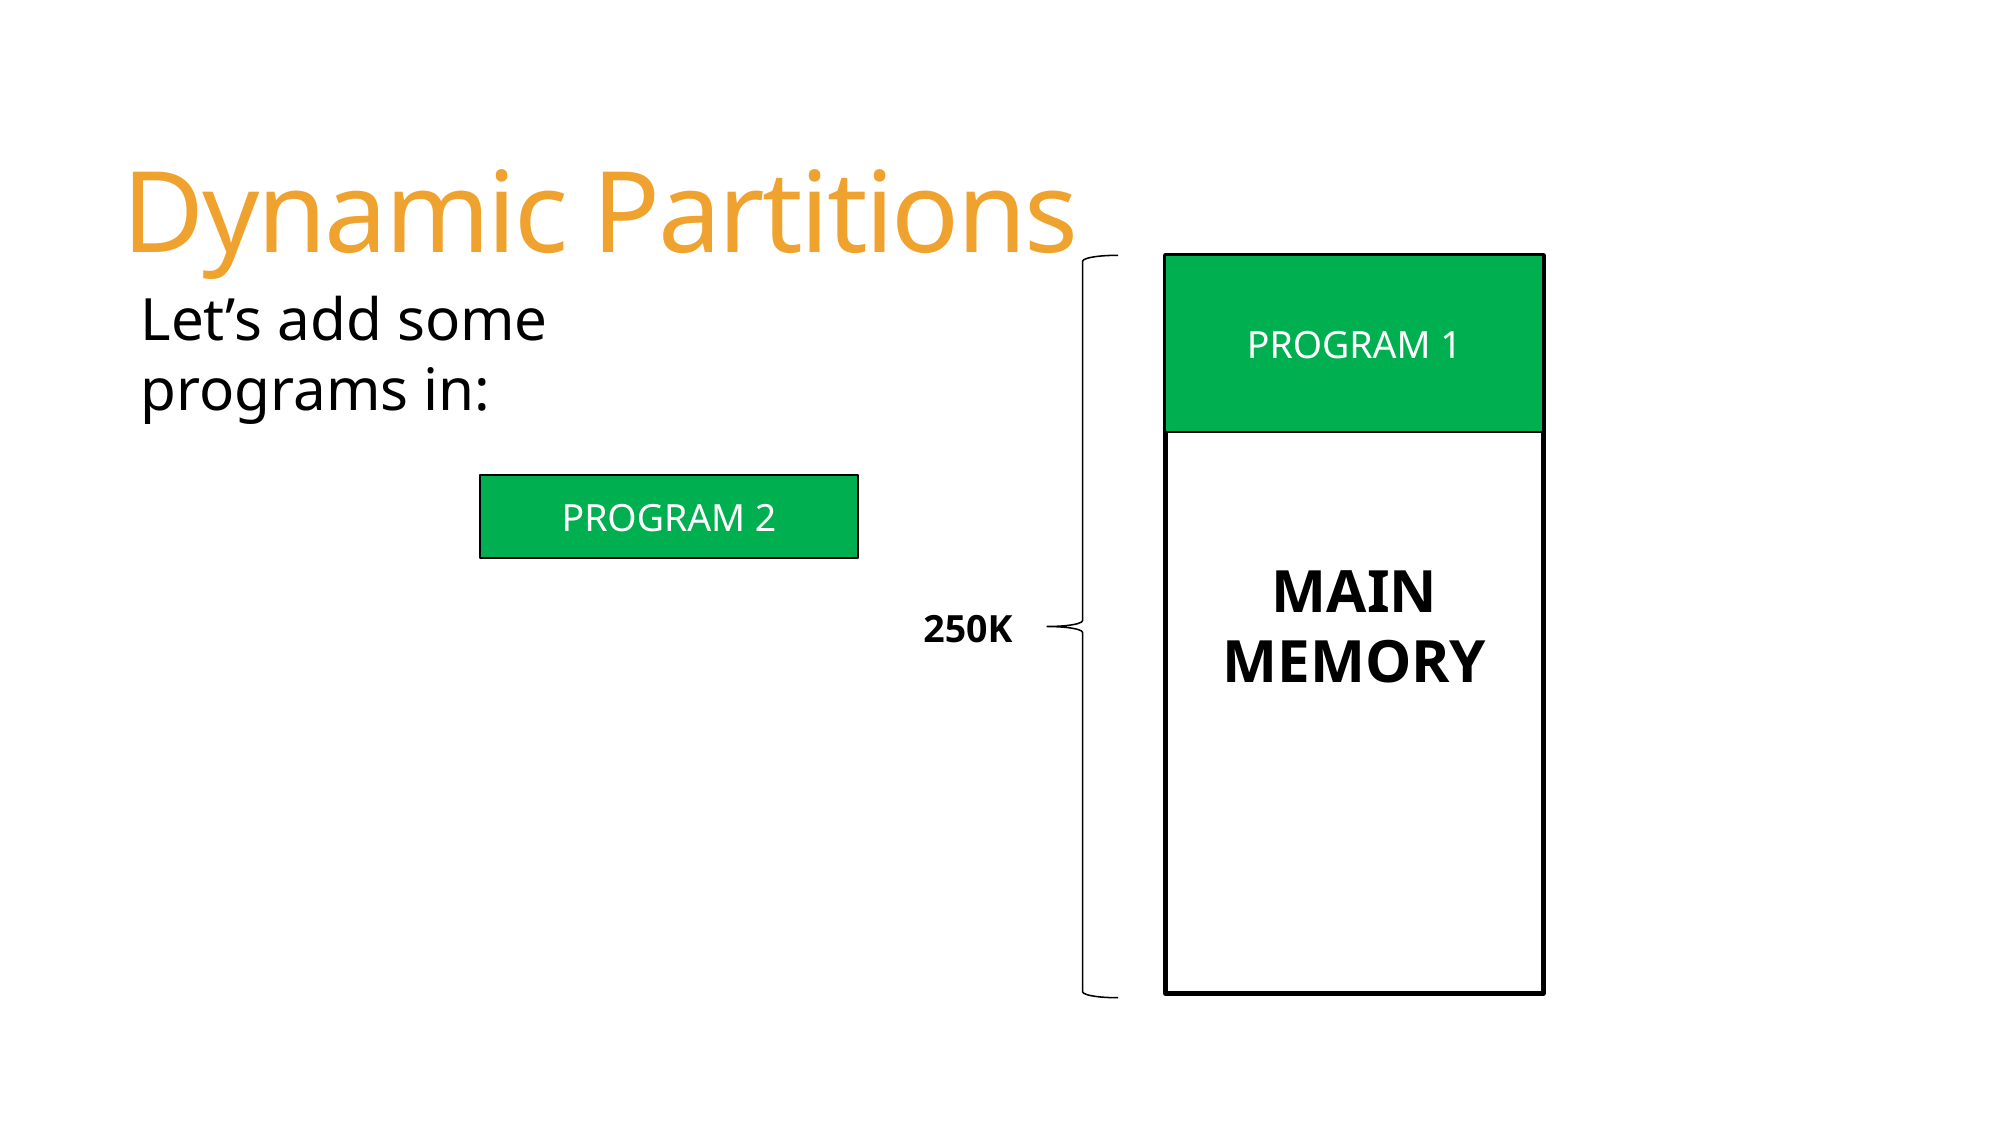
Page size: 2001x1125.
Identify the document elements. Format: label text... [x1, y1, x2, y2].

text_box PROGRAM 1 [1164, 254, 1544, 433]
text_box Let’s add some programs in: [125, 274, 589, 474]
text_box 250K [908, 597, 1036, 658]
title Dynamic Partitions [107, 81, 1875, 354]
text_box MAIN MEMORY [1164, 433, 1544, 994]
text_box [1046, 254, 1119, 999]
text_box PROGRAM 2 [479, 474, 859, 559]
